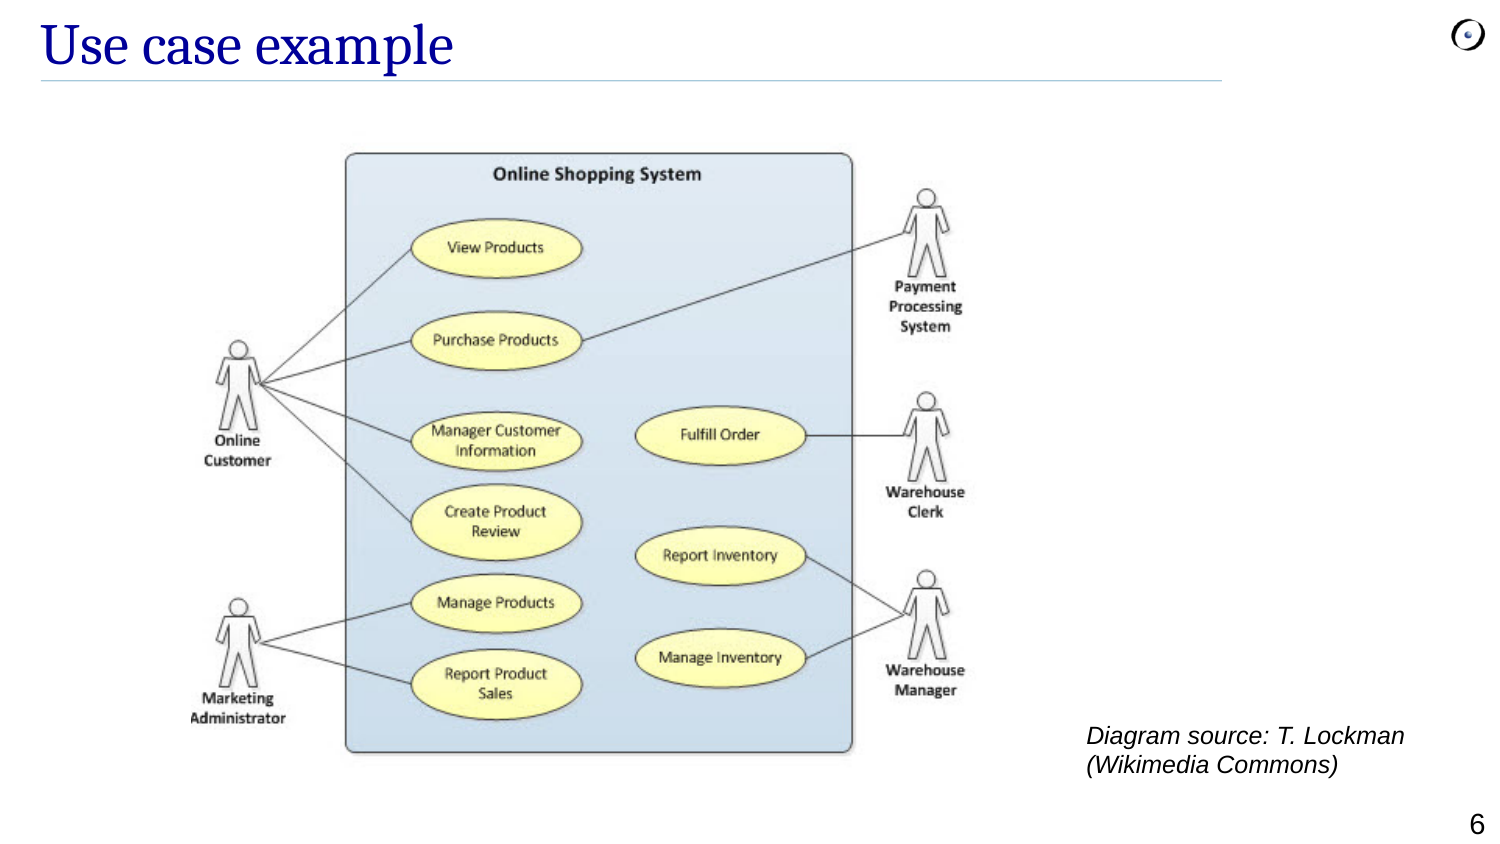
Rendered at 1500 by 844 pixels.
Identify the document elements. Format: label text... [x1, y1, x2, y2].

list [1102, 718, 1452, 803]
title Use case example [40, 13, 1344, 69]
text_box Diagram source: T. Lockman (Wikimedia Commons) [1086, 719, 1429, 796]
picture [190, 131, 995, 783]
picture [1450, 15, 1486, 52]
